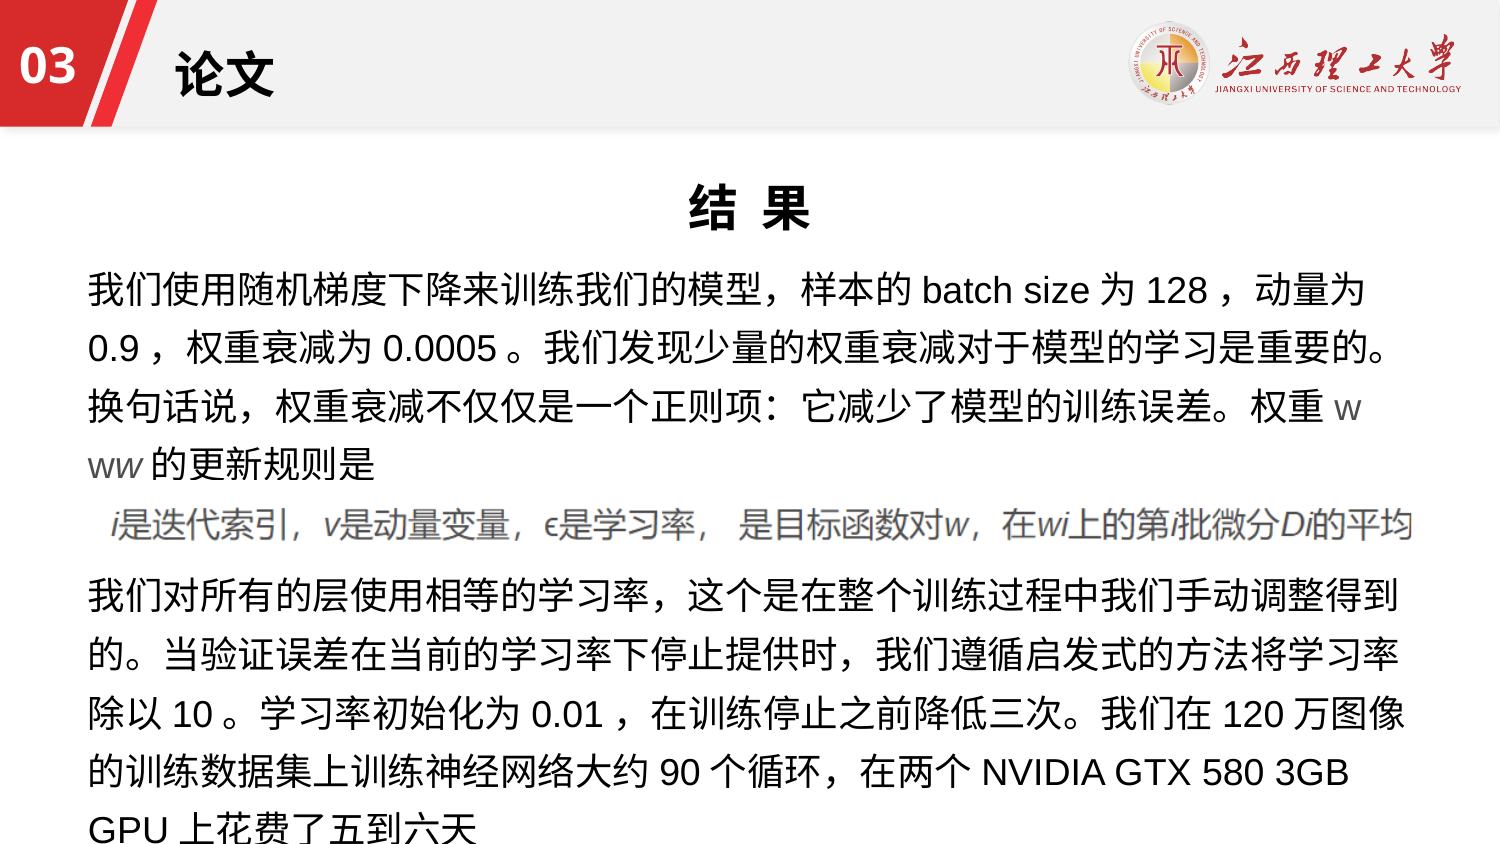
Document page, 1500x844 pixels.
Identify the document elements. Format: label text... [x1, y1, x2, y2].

picture [1128, 18, 1470, 108]
picture [85, 480, 1412, 576]
text_box 我们使用随机梯度下降来训练我们的模型，样本的batch size为128，动量为0.9，权重衰减为0.0005。我们发现少量的权重衰减对于模型的学习是重要的。换句话说，权重衰减不仅仅是一个正则项：它减少了模型的训练误差。权重w ww的更新规则是 [73, 244, 1432, 551]
text_box 我们对所有的层使用相等的学习率，这个是在整个训练过程中我们手动调整得到的。当验证误差在当前的学习率下停止提供时，我们遵循启发式的方法将学习率除以10。学习率初始化为0.01，在训练停止之前降低三次。我们在120万图像的训练数据集上训练神经网络大约90个循环，在两个NVIDIA GTX 580 3GB GPU上花费了五到六天 [73, 551, 1432, 844]
text_box 结 果 [490, 169, 1010, 244]
